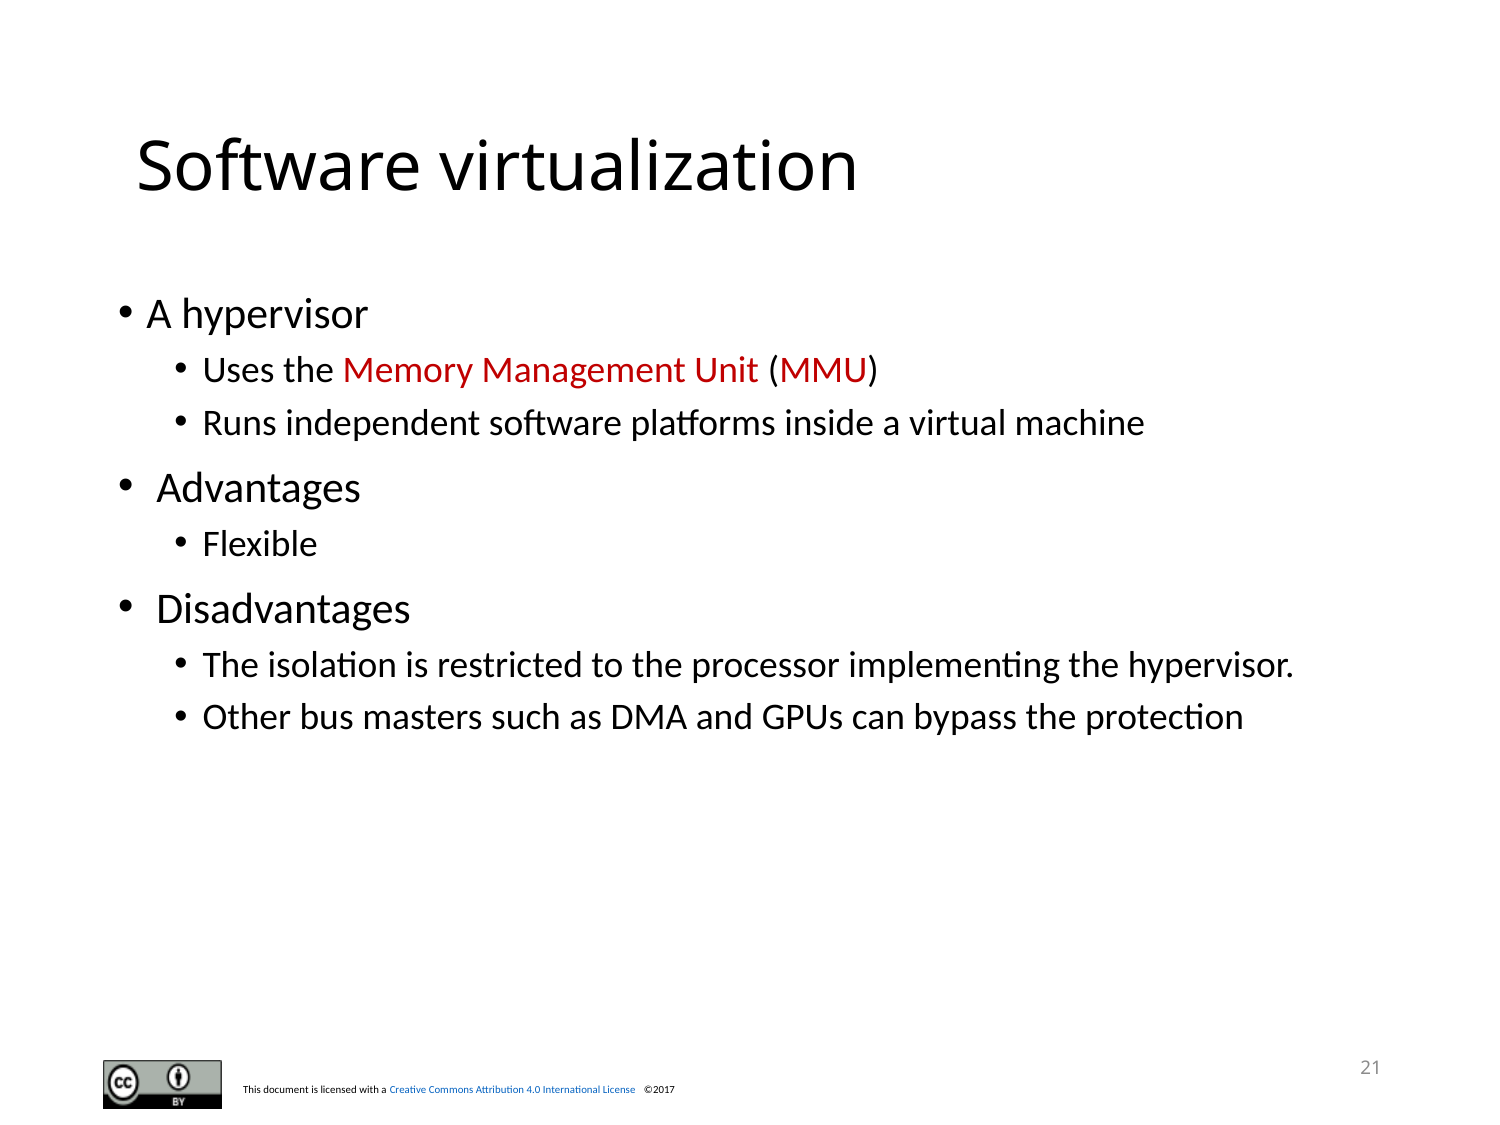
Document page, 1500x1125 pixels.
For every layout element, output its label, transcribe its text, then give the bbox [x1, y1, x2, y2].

slide_number 21 [1315, 1038, 1397, 1099]
list A hypervisor Uses the Memory Management Unit (MMU) Runs independent software platforms inside a virtual machine Advantages Flexible Disadvantages The isolation is restricted to the processor implementing the hypervisor. Other bus masters such as DMA and GPUs can bypass the protection [103, 277, 1397, 1014]
picture [103, 1060, 222, 1109]
title Software virtualization [103, 59, 1397, 277]
